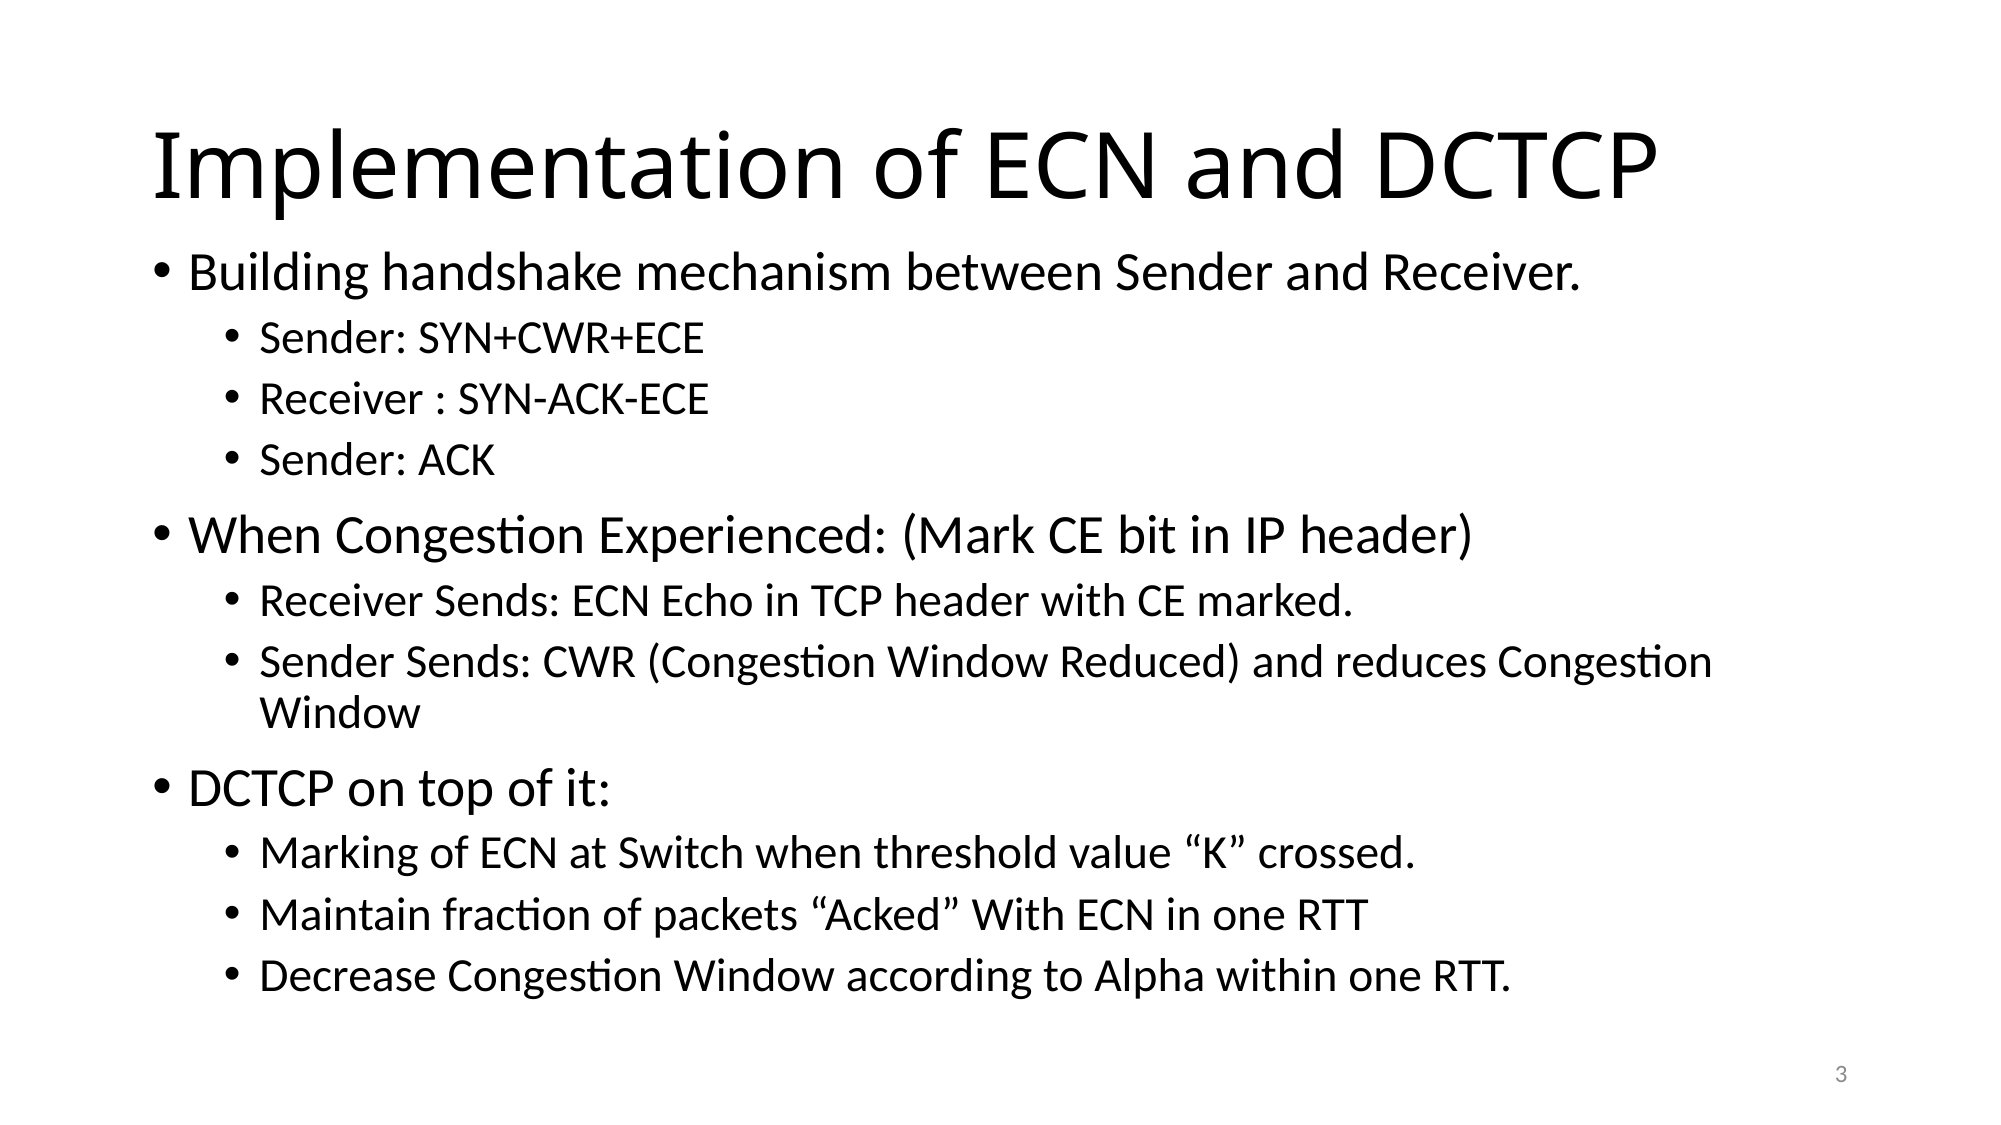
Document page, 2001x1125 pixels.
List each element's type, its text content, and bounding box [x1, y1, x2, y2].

title Implementation of ECN and DCTCP [137, 59, 1863, 235]
list Building handshake mechanism between Sender and Receiver. Sender: SYN+CWR+ECE Receiver : SYN-ACK-ECE Sender: ACK When Congestion Experienced: (Mark CE bit in IP header) Receiver Sends: ECN Echo in TCP header with CE marked. Sender Sends: CWR (Congestion Window Reduced) and reduces Congestion Window DCTCP on top of it: Marking of ECN at Switch when threshold value “K” crossed. Maintain fraction of packets “Acked” With ECN in one RTT Decrease Congestion Window according to Alpha within one RTT. [137, 235, 1863, 1014]
slide_number 3 [1412, 1042, 1863, 1103]
